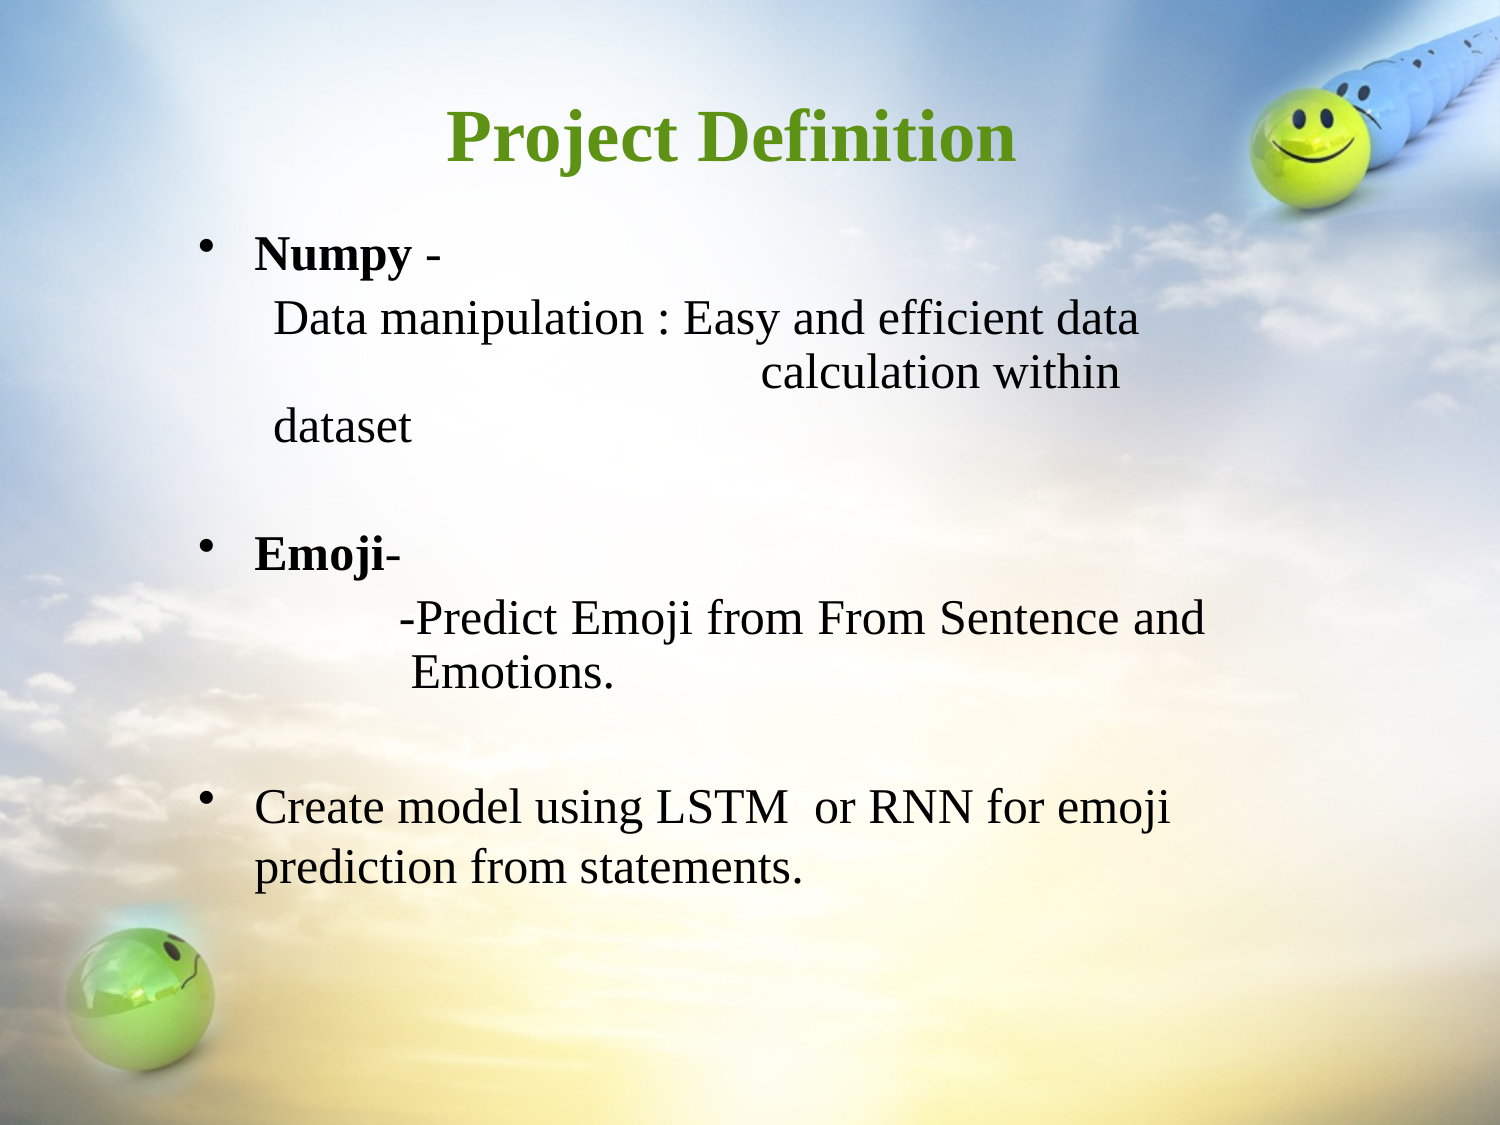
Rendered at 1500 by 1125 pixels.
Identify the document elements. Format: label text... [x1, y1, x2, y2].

title Project Definition [182, 89, 1282, 174]
list Numpy - Data manipulation : Easy and efficient data calculation within dataset Emoji- -Predict Emoji from From Sentence and Emotions. Create model using LSTM or RNN for emoji prediction from statements. [182, 219, 1282, 1012]
picture [0, 0, 1500, 1125]
